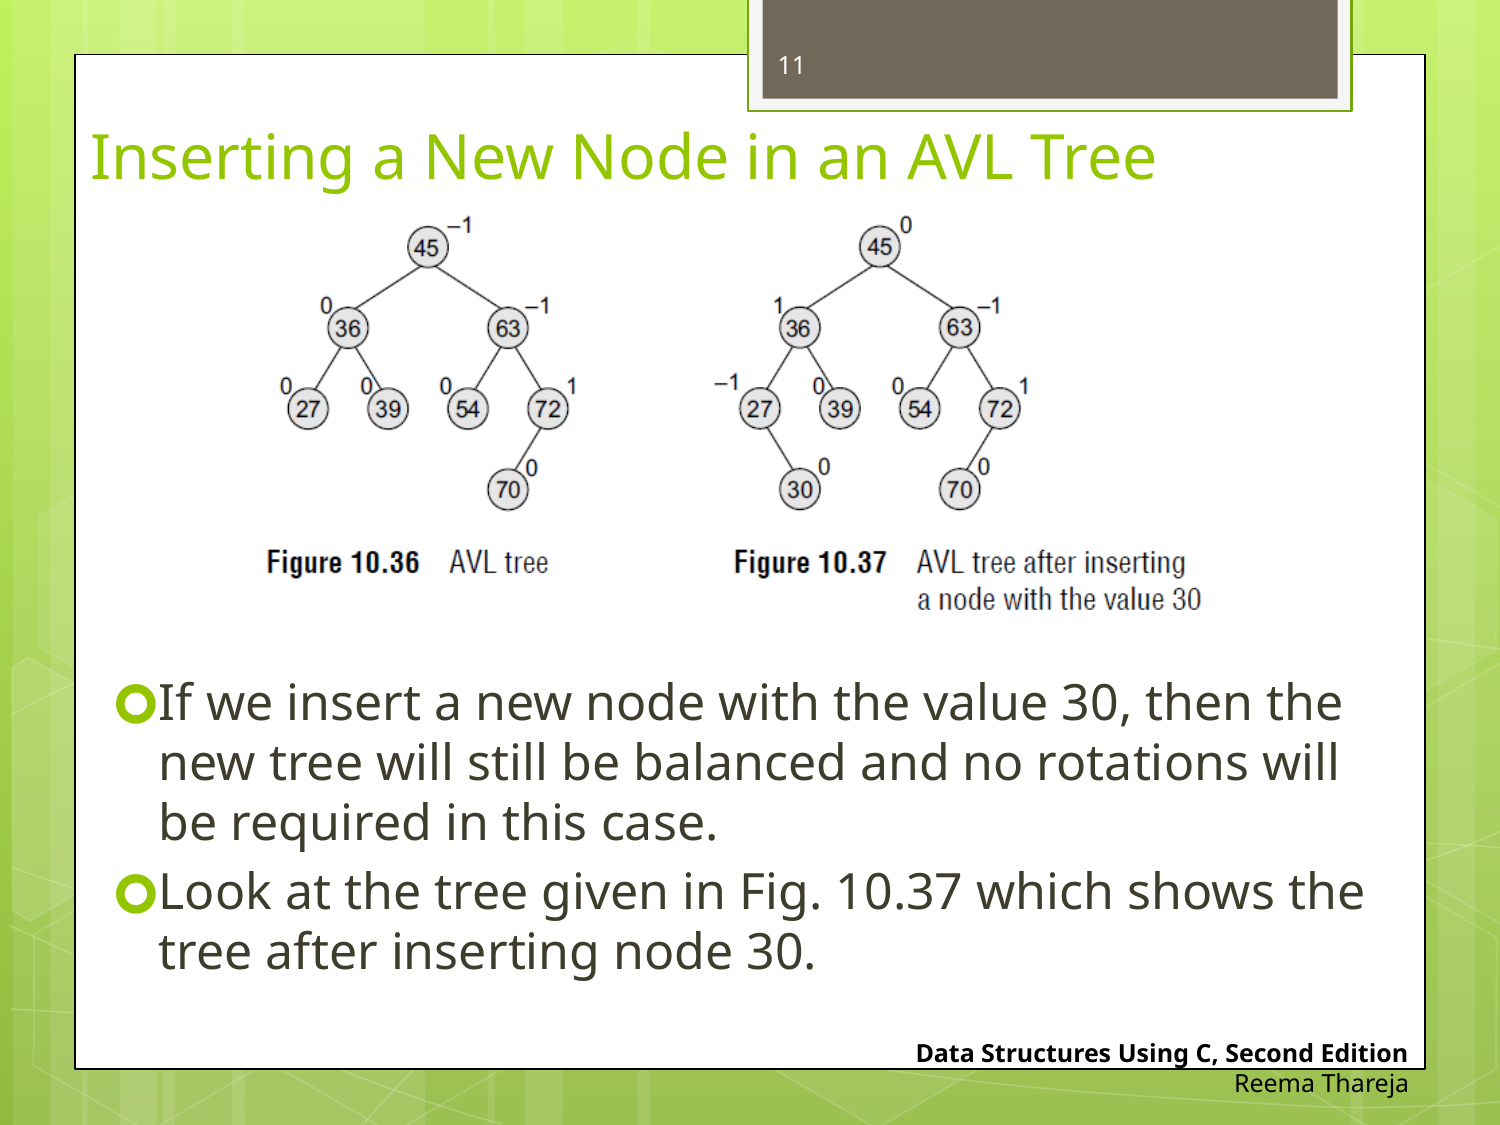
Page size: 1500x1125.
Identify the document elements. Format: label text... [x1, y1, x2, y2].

list If we insert a new node with the value 30, then the new tree will still be balanced and no rotations will be required in this case. Look at the tree given in Fig. 10.37 which shows the tree after inserting node 30. [87, 662, 1413, 1025]
picture [237, 199, 1238, 626]
slide_number 11 [762, 36, 982, 97]
title Inserting a New Node in an AVL Tree [75, 87, 1450, 200]
footer Data Structures Using C, Second Edition Reema Thareja [849, 1037, 1425, 1098]
